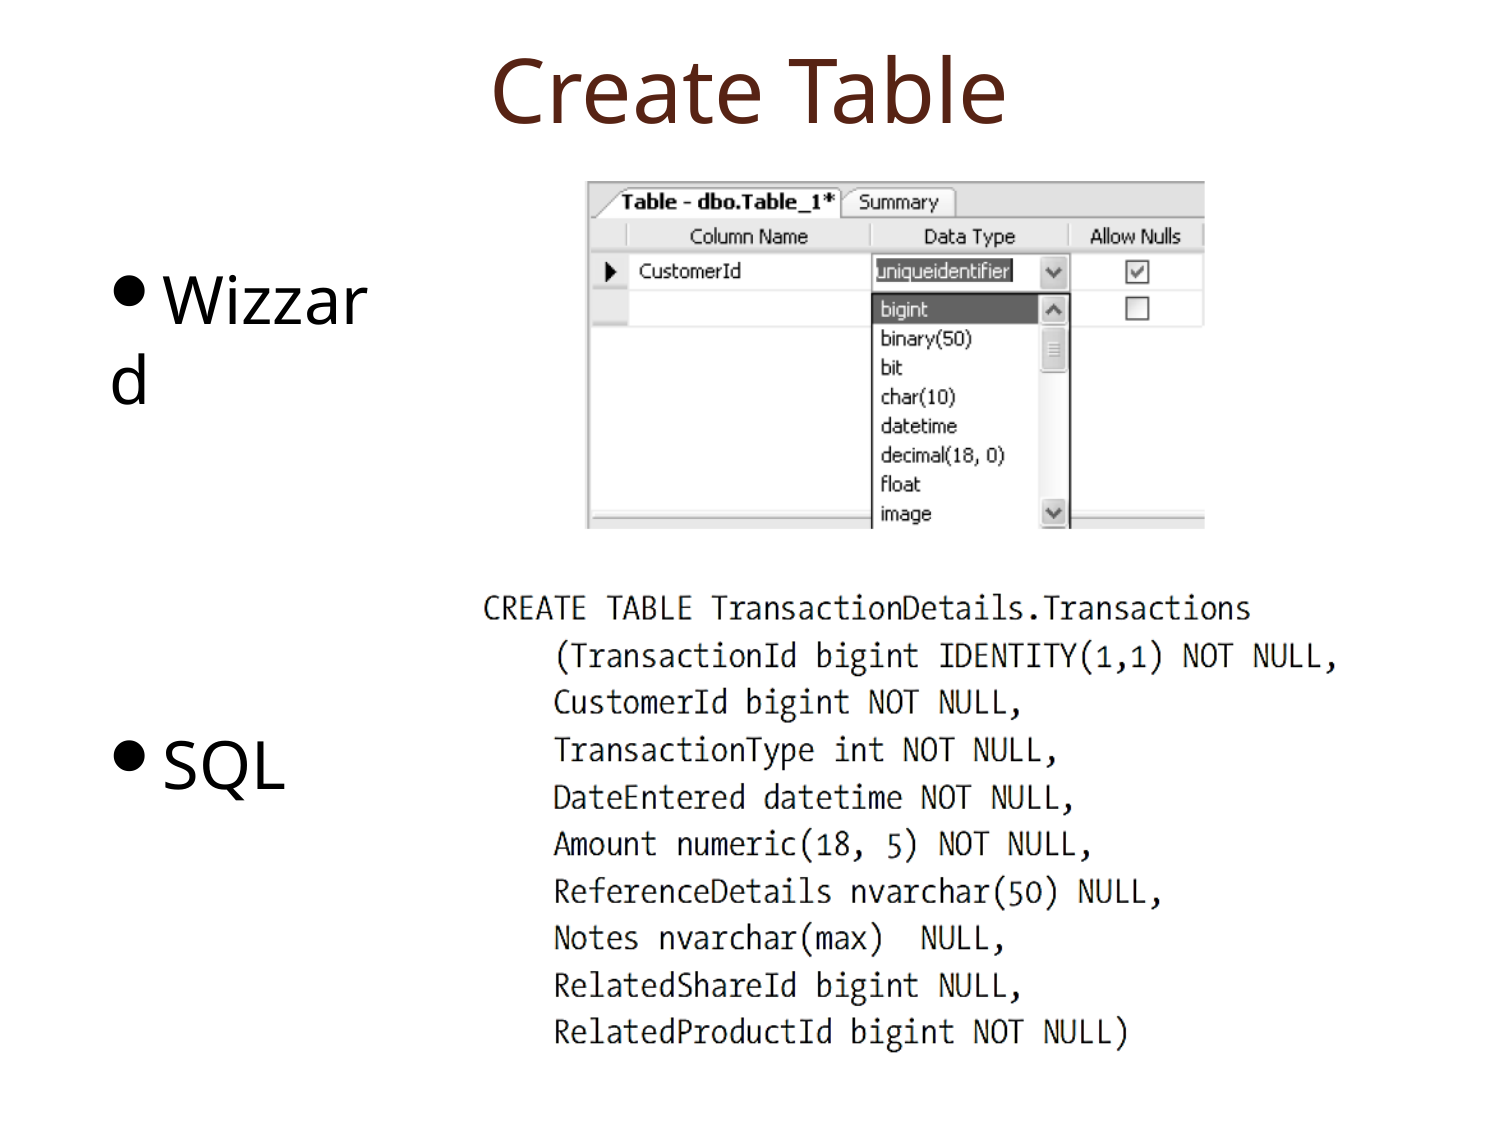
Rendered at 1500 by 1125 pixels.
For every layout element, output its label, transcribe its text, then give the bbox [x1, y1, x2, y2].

text_box Create Table [134, 0, 1365, 175]
picture [477, 581, 1389, 1064]
picture [580, 181, 1216, 544]
text_box Wizzard SQL [94, 250, 419, 836]
